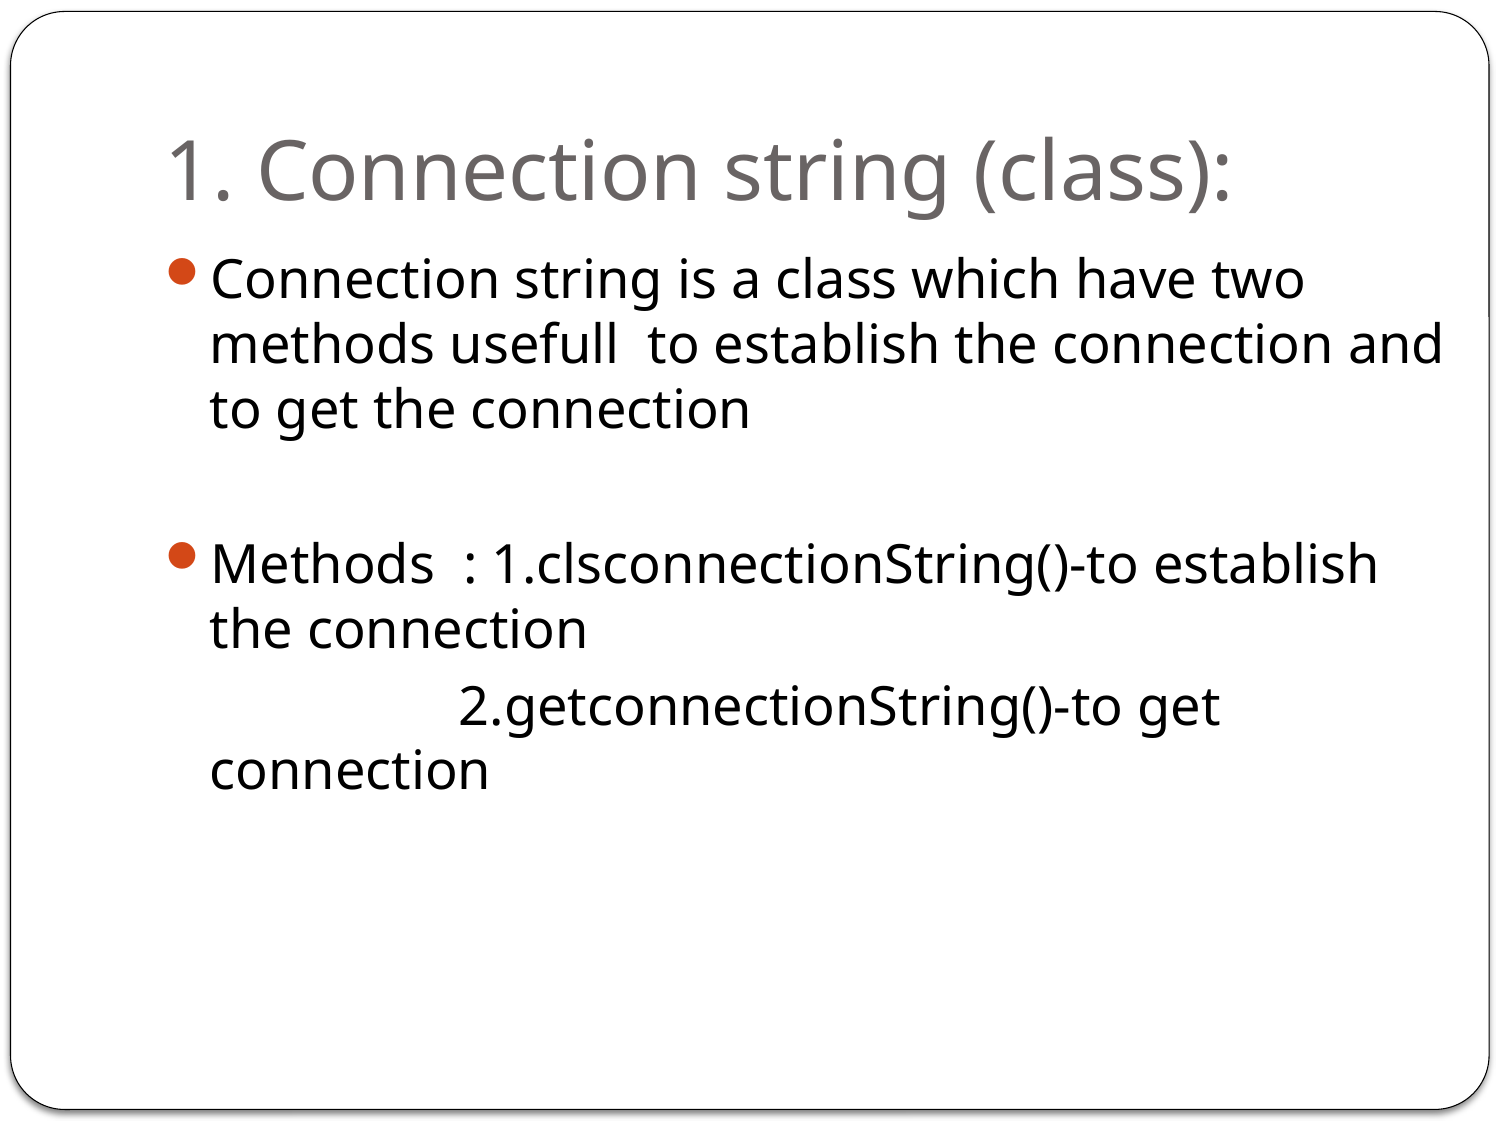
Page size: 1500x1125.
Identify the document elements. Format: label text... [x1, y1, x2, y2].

list Connection string is a class which have two methods usefull to establish the connection and to get the connection Methods : 1.clsconnectionString()-to establish the connection 2.getconnectionString()-to get connection [150, 237, 1463, 988]
title 1. Connection string (class): [150, 45, 1425, 233]
